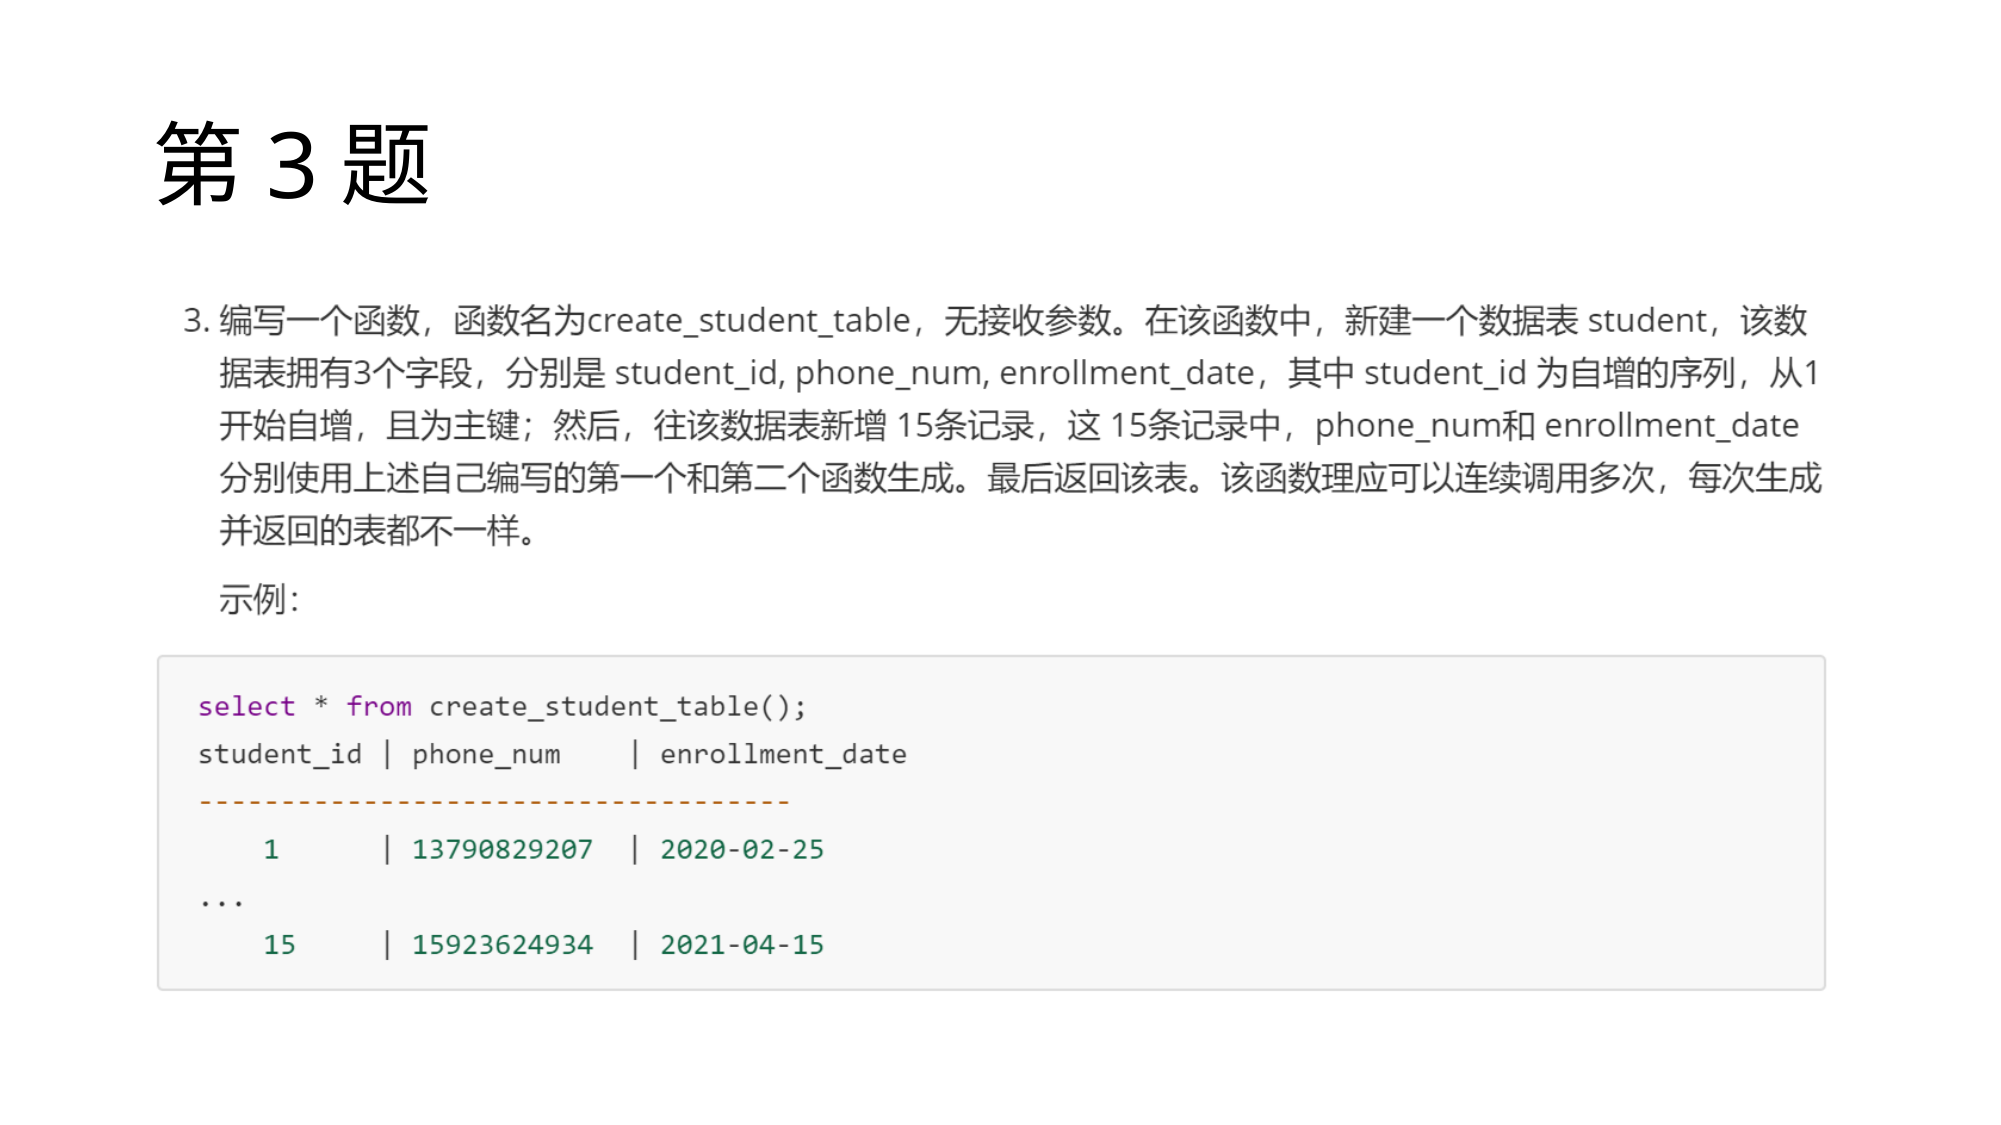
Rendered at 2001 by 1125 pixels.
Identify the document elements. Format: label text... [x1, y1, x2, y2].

picture [151, 277, 1849, 1003]
title 第3题 [137, 59, 1863, 278]
